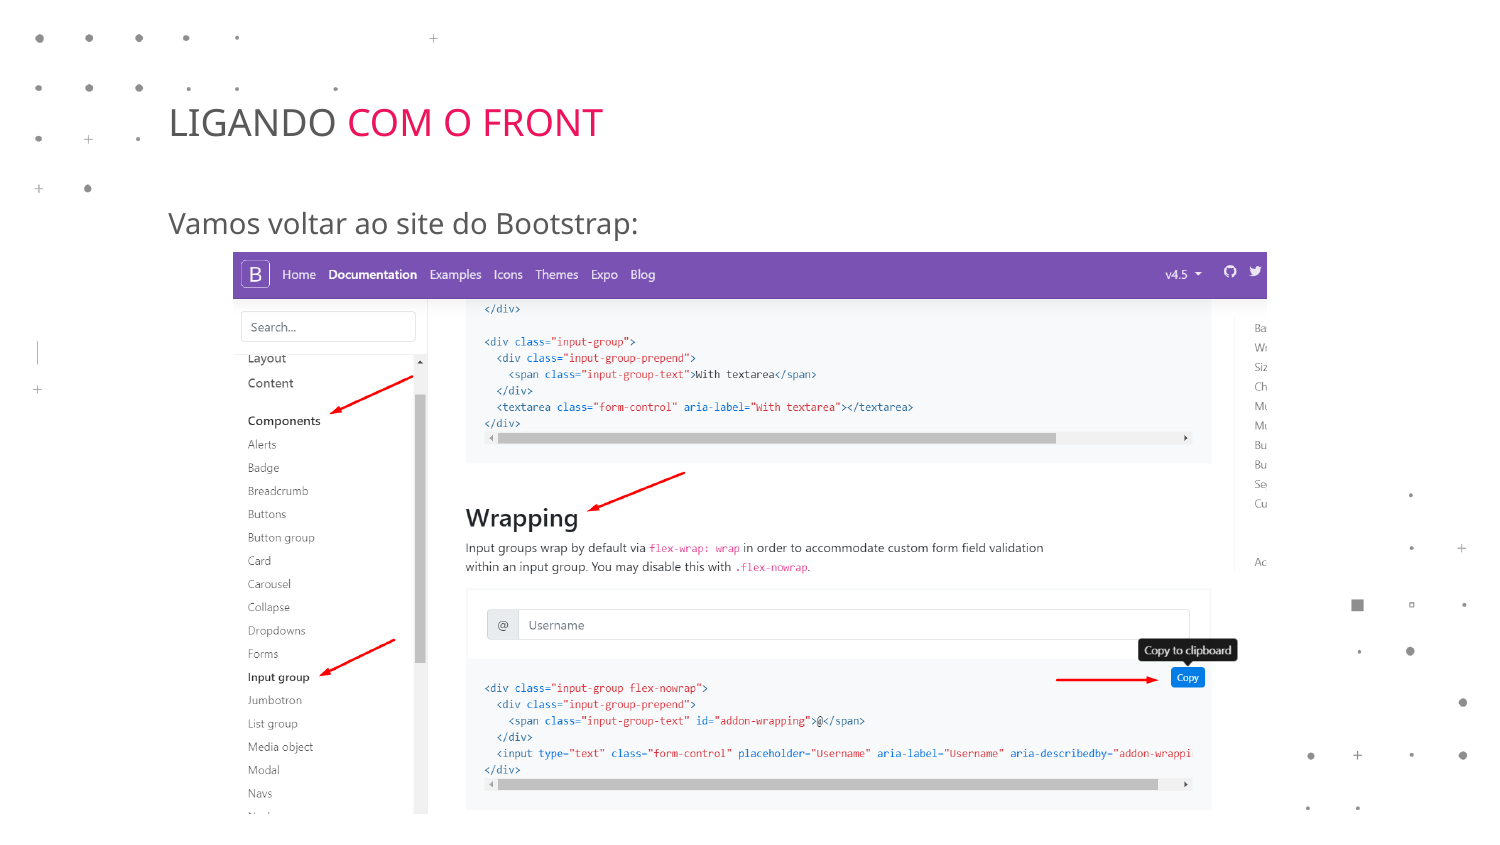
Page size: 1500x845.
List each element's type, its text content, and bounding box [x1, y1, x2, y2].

text_box LIGANDO COM O FRONT [153, 91, 1347, 151]
text_box Vamos voltar ao site do Bootstrap: [153, 180, 1322, 717]
picture [33, 34, 1467, 814]
